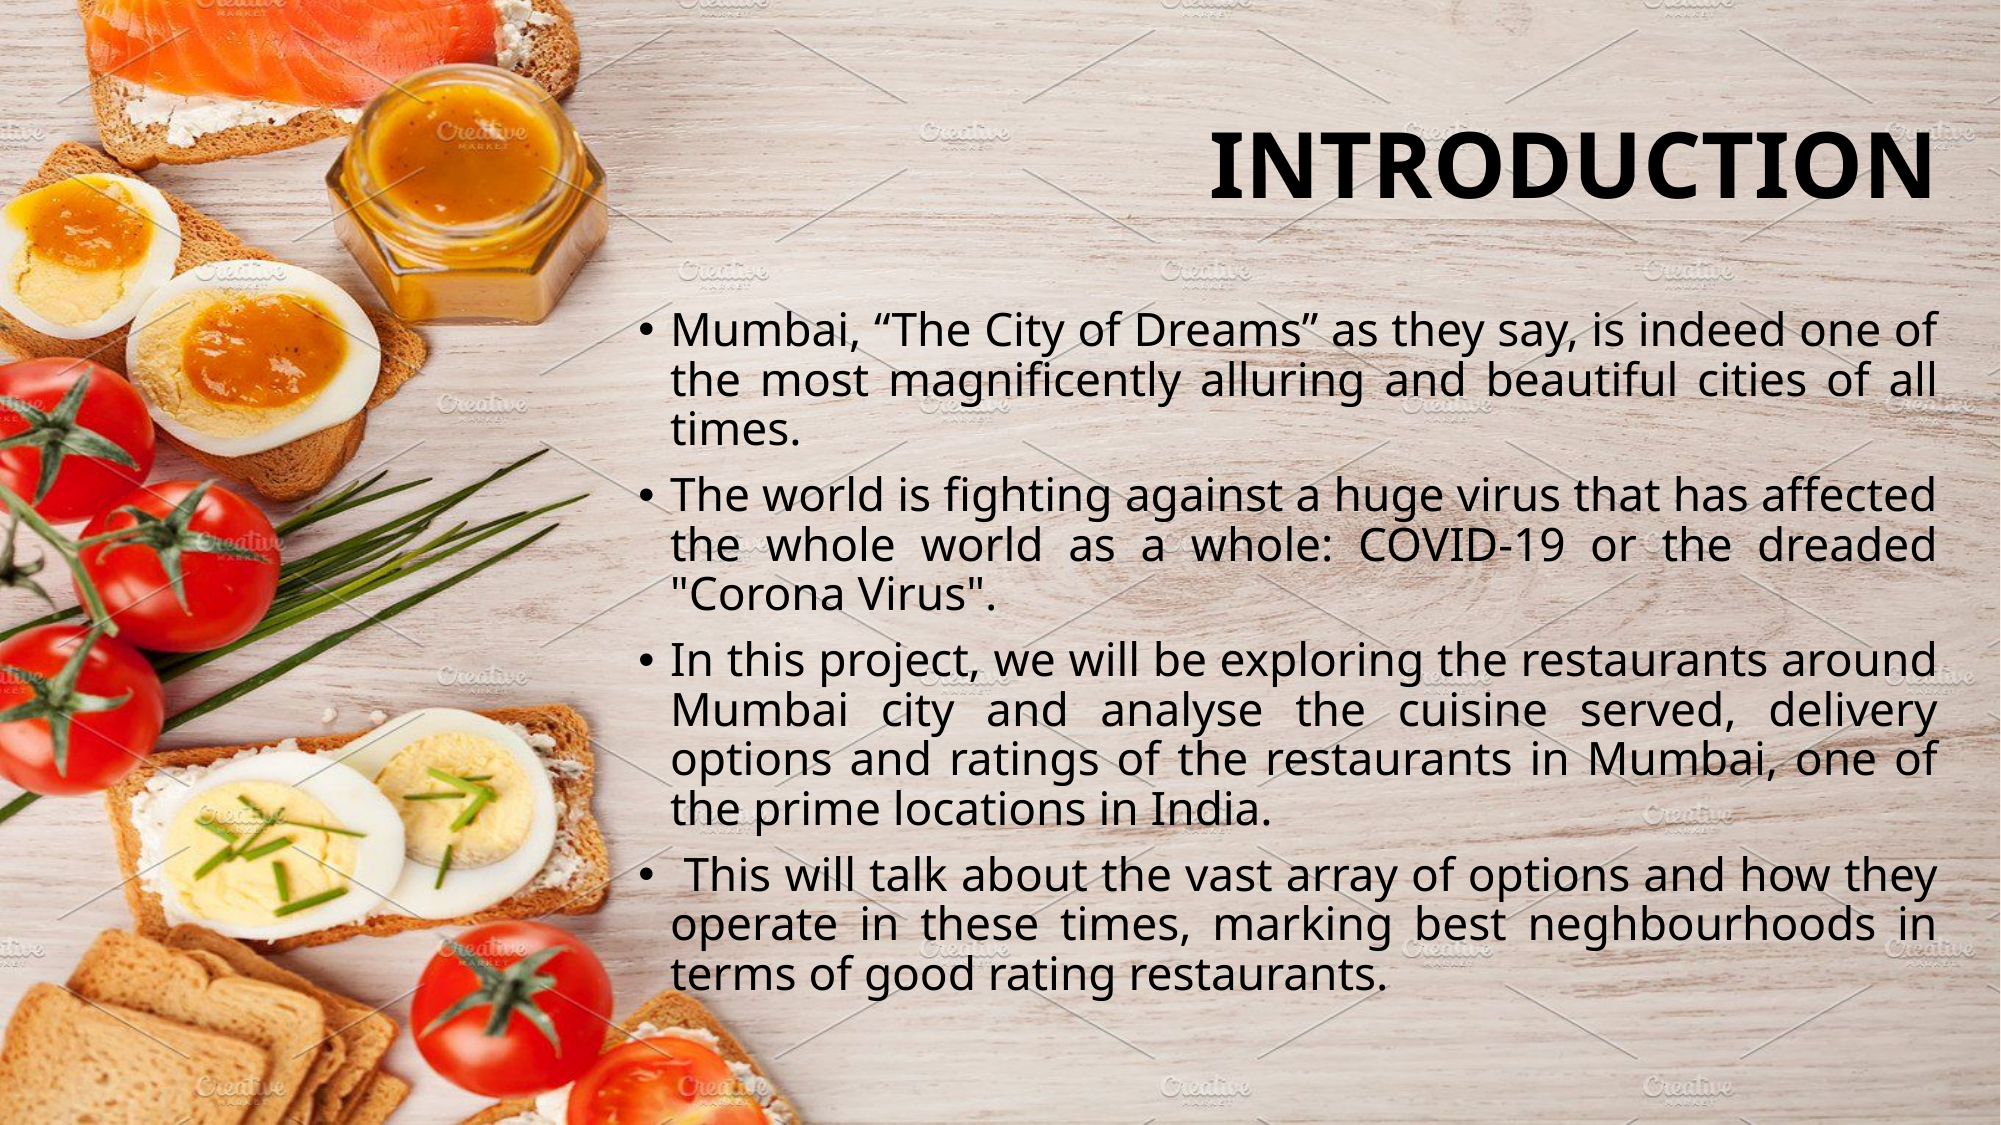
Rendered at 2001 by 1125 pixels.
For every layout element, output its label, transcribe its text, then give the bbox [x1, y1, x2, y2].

list Mumbai, “The City of Dreams” as they say, is indeed one of the most magnificently alluring and beautiful cities of all times. The world is fighting against a huge virus that has affected the whole world as a whole: COVID-19 or the dreaded "Corona Virus". In this project, we will be exploring the restaurants around Mumbai city and analyse the cuisine served, delivery options and ratings of the restaurants in Mumbai, one of the prime locations in India. This will talk about the vast array of options and how they operate in these times, marking best neghbourhoods in terms of good rating restaurants. [623, 299, 1954, 1014]
title INTRODUCTION [623, 59, 1954, 278]
picture [0, 0, 2001, 1125]
